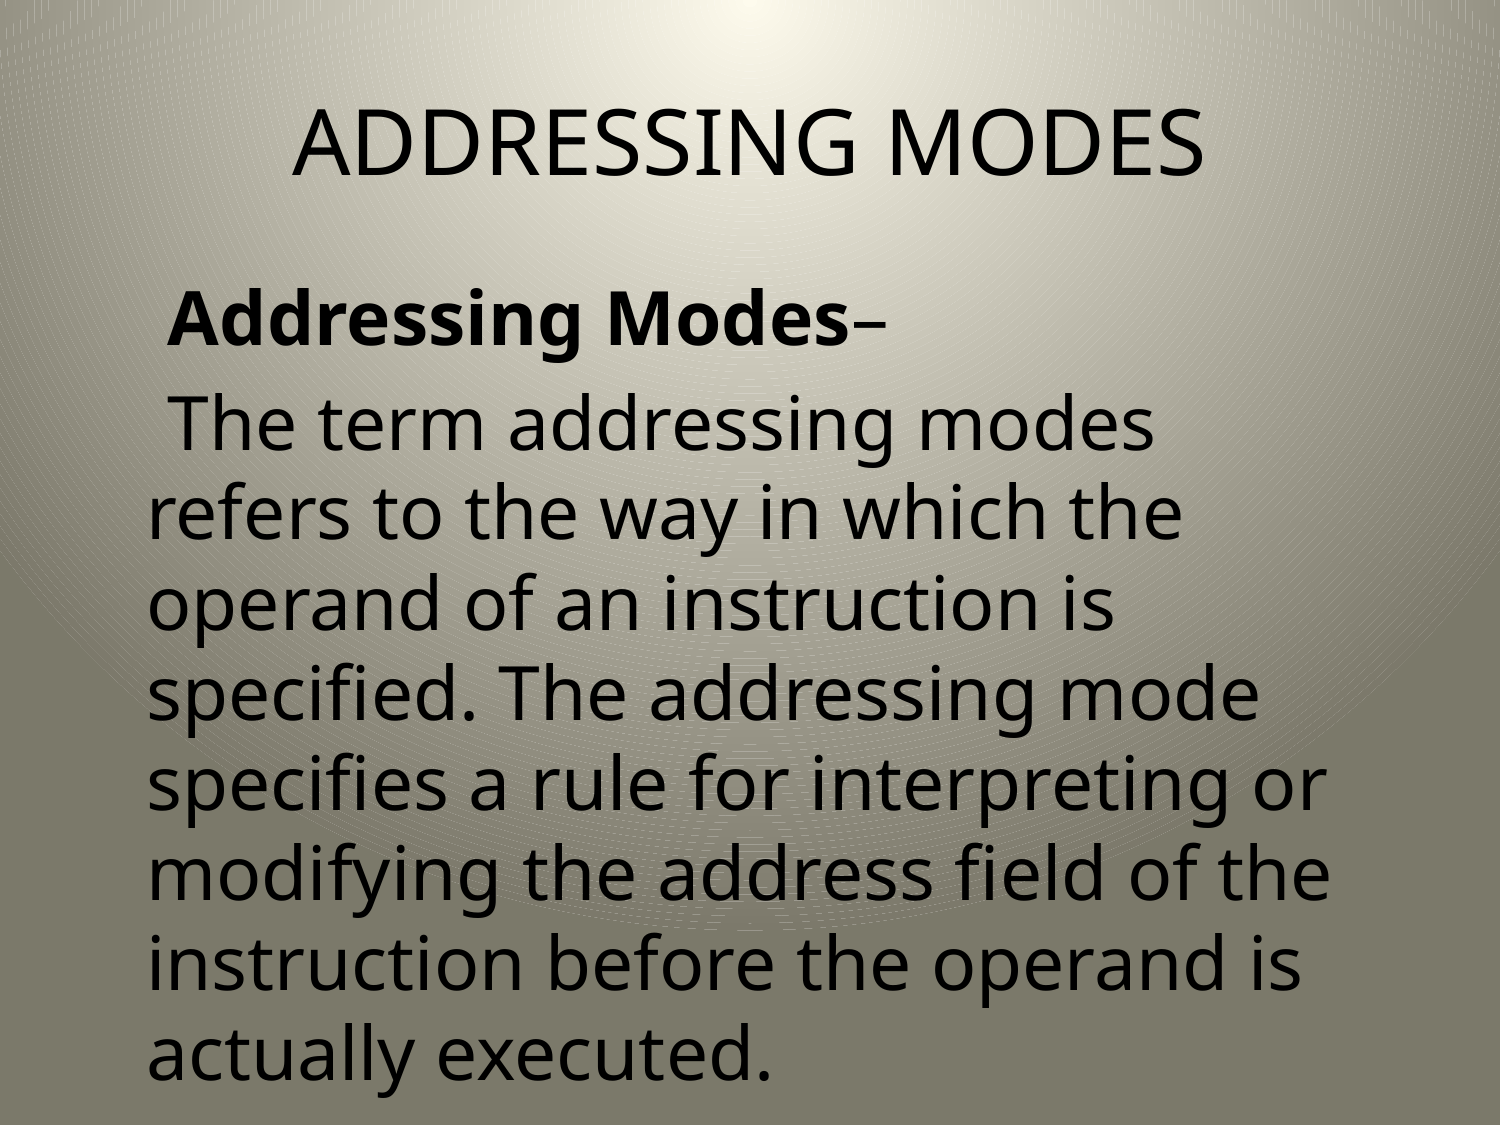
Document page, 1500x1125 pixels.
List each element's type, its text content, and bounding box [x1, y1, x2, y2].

title ADDRESSING MODES [75, 45, 1425, 233]
list Addressing Modes– The term addressing modes refers to the way in which the operand of an instruction is specified. The addressing mode specifies a rule for interpreting or modifying the address field of the instruction before the operand is actually executed. [75, 262, 1383, 1005]
